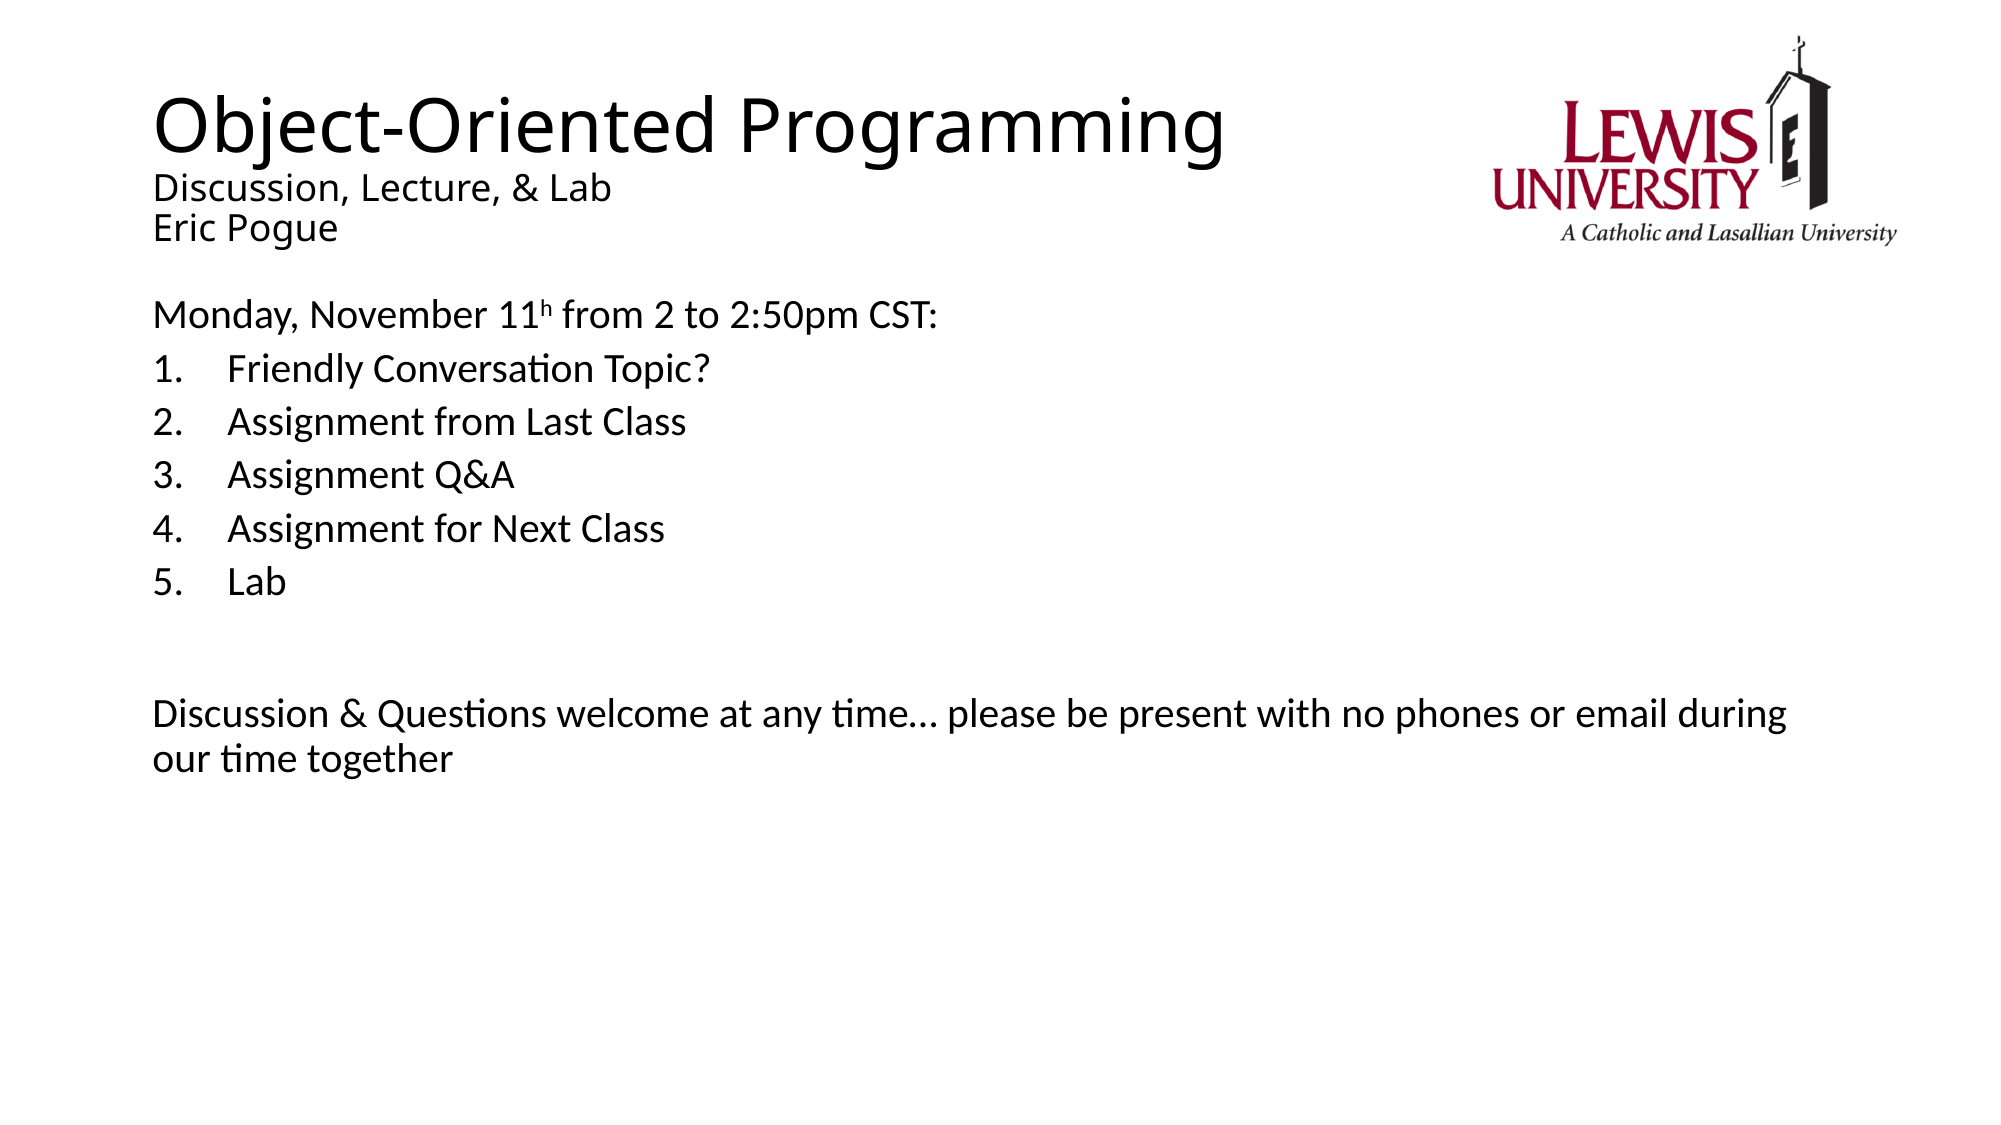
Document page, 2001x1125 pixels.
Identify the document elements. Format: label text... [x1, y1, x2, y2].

title Object-Oriented Programming Discussion, Lecture, & Lab Eric Pogue [137, 59, 1330, 278]
picture [1466, 25, 1903, 250]
list Monday, November 11h from 2 to 2:50pm CST: Friendly Conversation Topic? Assignment from Last Class Assignment Q&A Assignment for Next Class Lab Discussion & Questions welcome at any time… please be present with no phones or email during our time together [137, 285, 1863, 1014]
